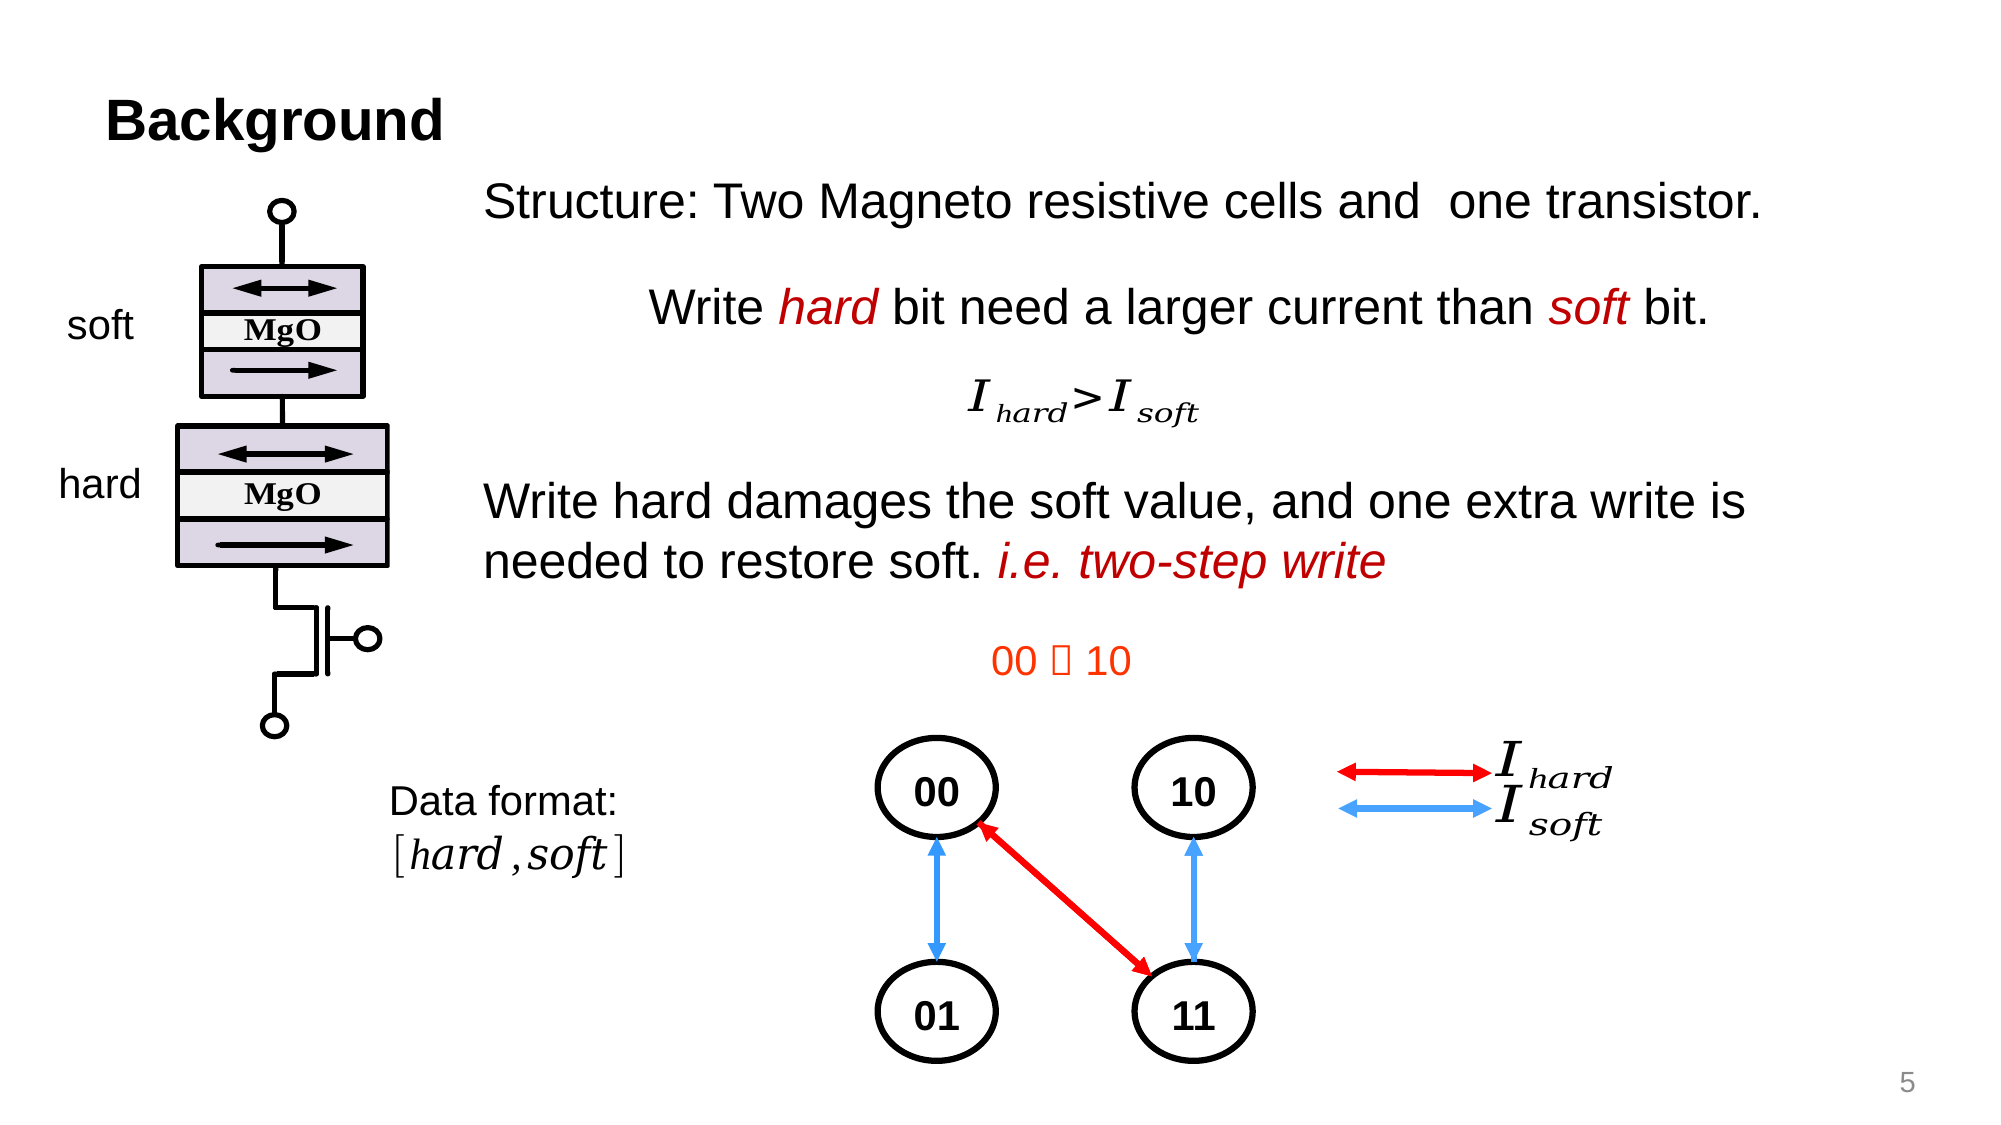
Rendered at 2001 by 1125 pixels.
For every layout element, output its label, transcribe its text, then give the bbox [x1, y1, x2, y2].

text_box Background [90, 75, 1213, 160]
text_box 00 [876, 736, 997, 838]
slide_number 5 [1842, 1055, 1931, 1103]
text_box 01 [876, 960, 997, 1062]
text_box 00  10 [976, 626, 1189, 692]
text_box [978, 829, 1152, 970]
text_box soft [52, 290, 149, 356]
picture [173, 196, 390, 740]
text_box Data format: [373, 765, 643, 831]
text_box Write hard damages the soft value, and one extra write is needed to restore soft. i.e. two-step write [468, 461, 1875, 597]
text_box 10 [1133, 736, 1254, 838]
text_box hard [43, 449, 158, 515]
text_box 11 [1133, 960, 1254, 1062]
text_box Structure: Two Magneto resistive cells and one transistor. [468, 160, 1898, 236]
text_box Write hard bit need a larger current than soft bit. [633, 267, 1733, 342]
